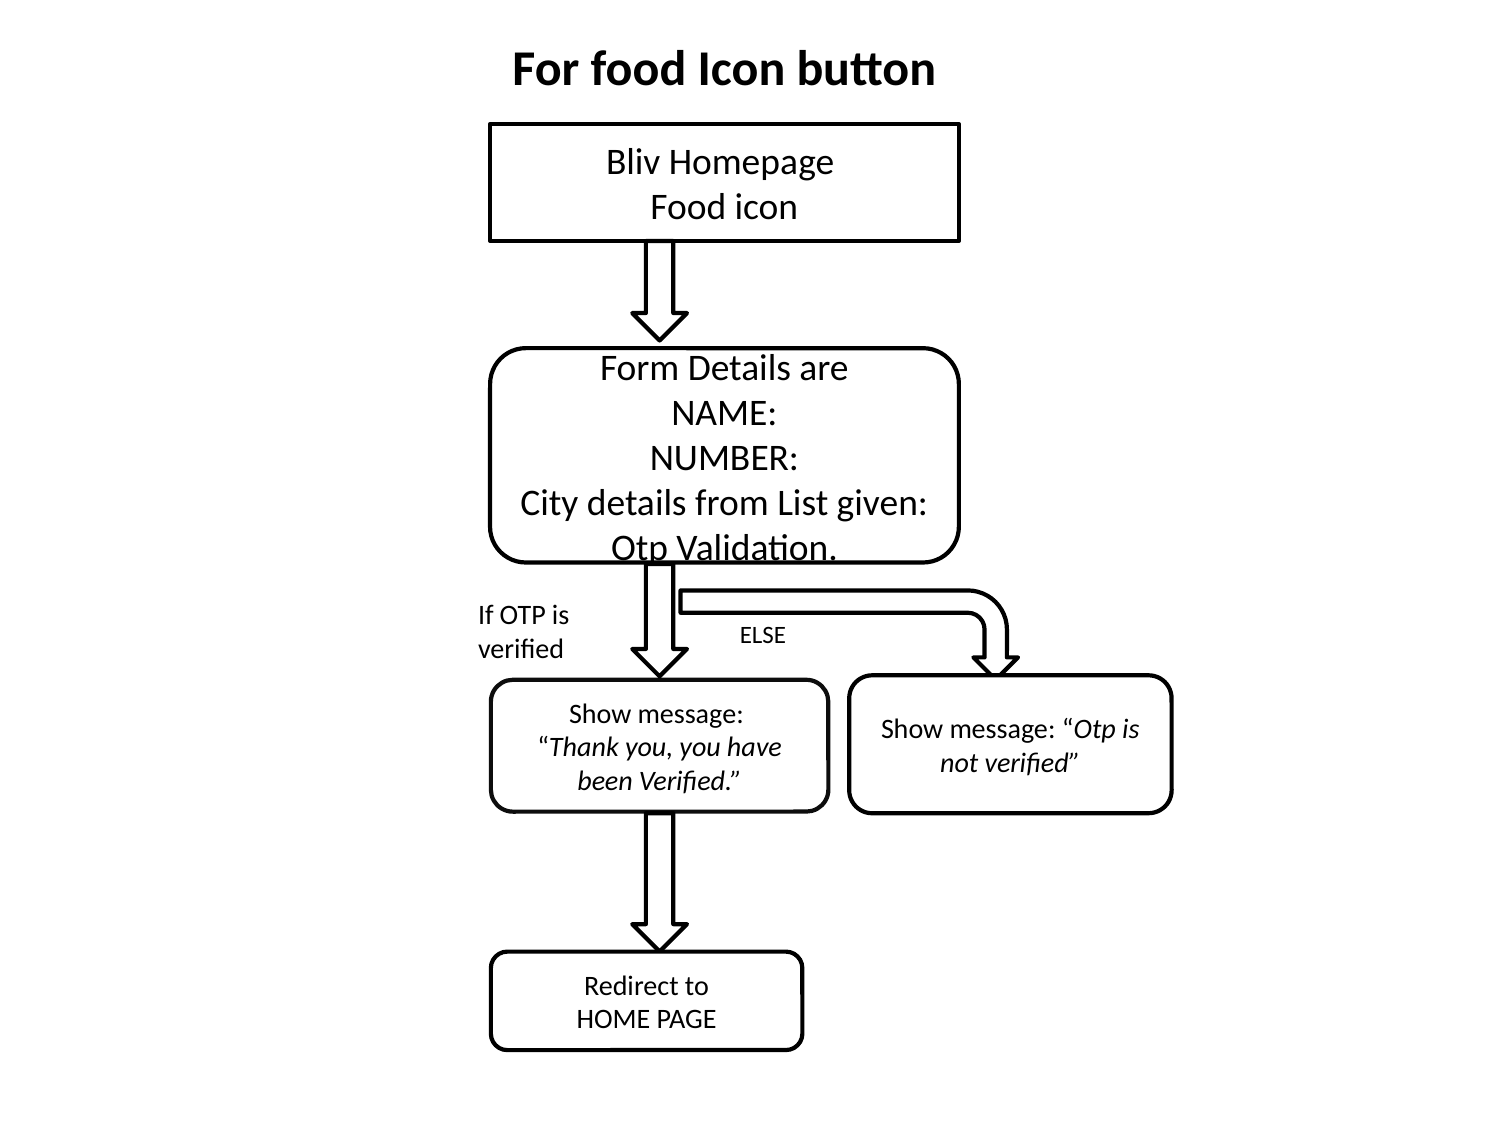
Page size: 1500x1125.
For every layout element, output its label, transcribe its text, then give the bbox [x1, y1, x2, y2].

text_box [630, 561, 689, 679]
text_box If OTP is verified [463, 589, 597, 672]
text_box Show message: “Thank you, you have been Verified.” [488, 677, 831, 814]
text_box For food Icon button [345, 28, 1104, 104]
text_box [678, 588, 1020, 673]
text_box Bliv Homepage Food icon [488, 122, 961, 243]
text_box [630, 811, 689, 949]
text_box ELSE [725, 611, 880, 657]
text_box Redirect to HOME PAGE [488, 949, 805, 1053]
text_box Form Details are NAME: NUMBER: City details from List given: Otp Validation. [487, 346, 961, 565]
text_box Show message: “Otp is not verified” [847, 673, 1174, 816]
text_box [630, 238, 689, 343]
